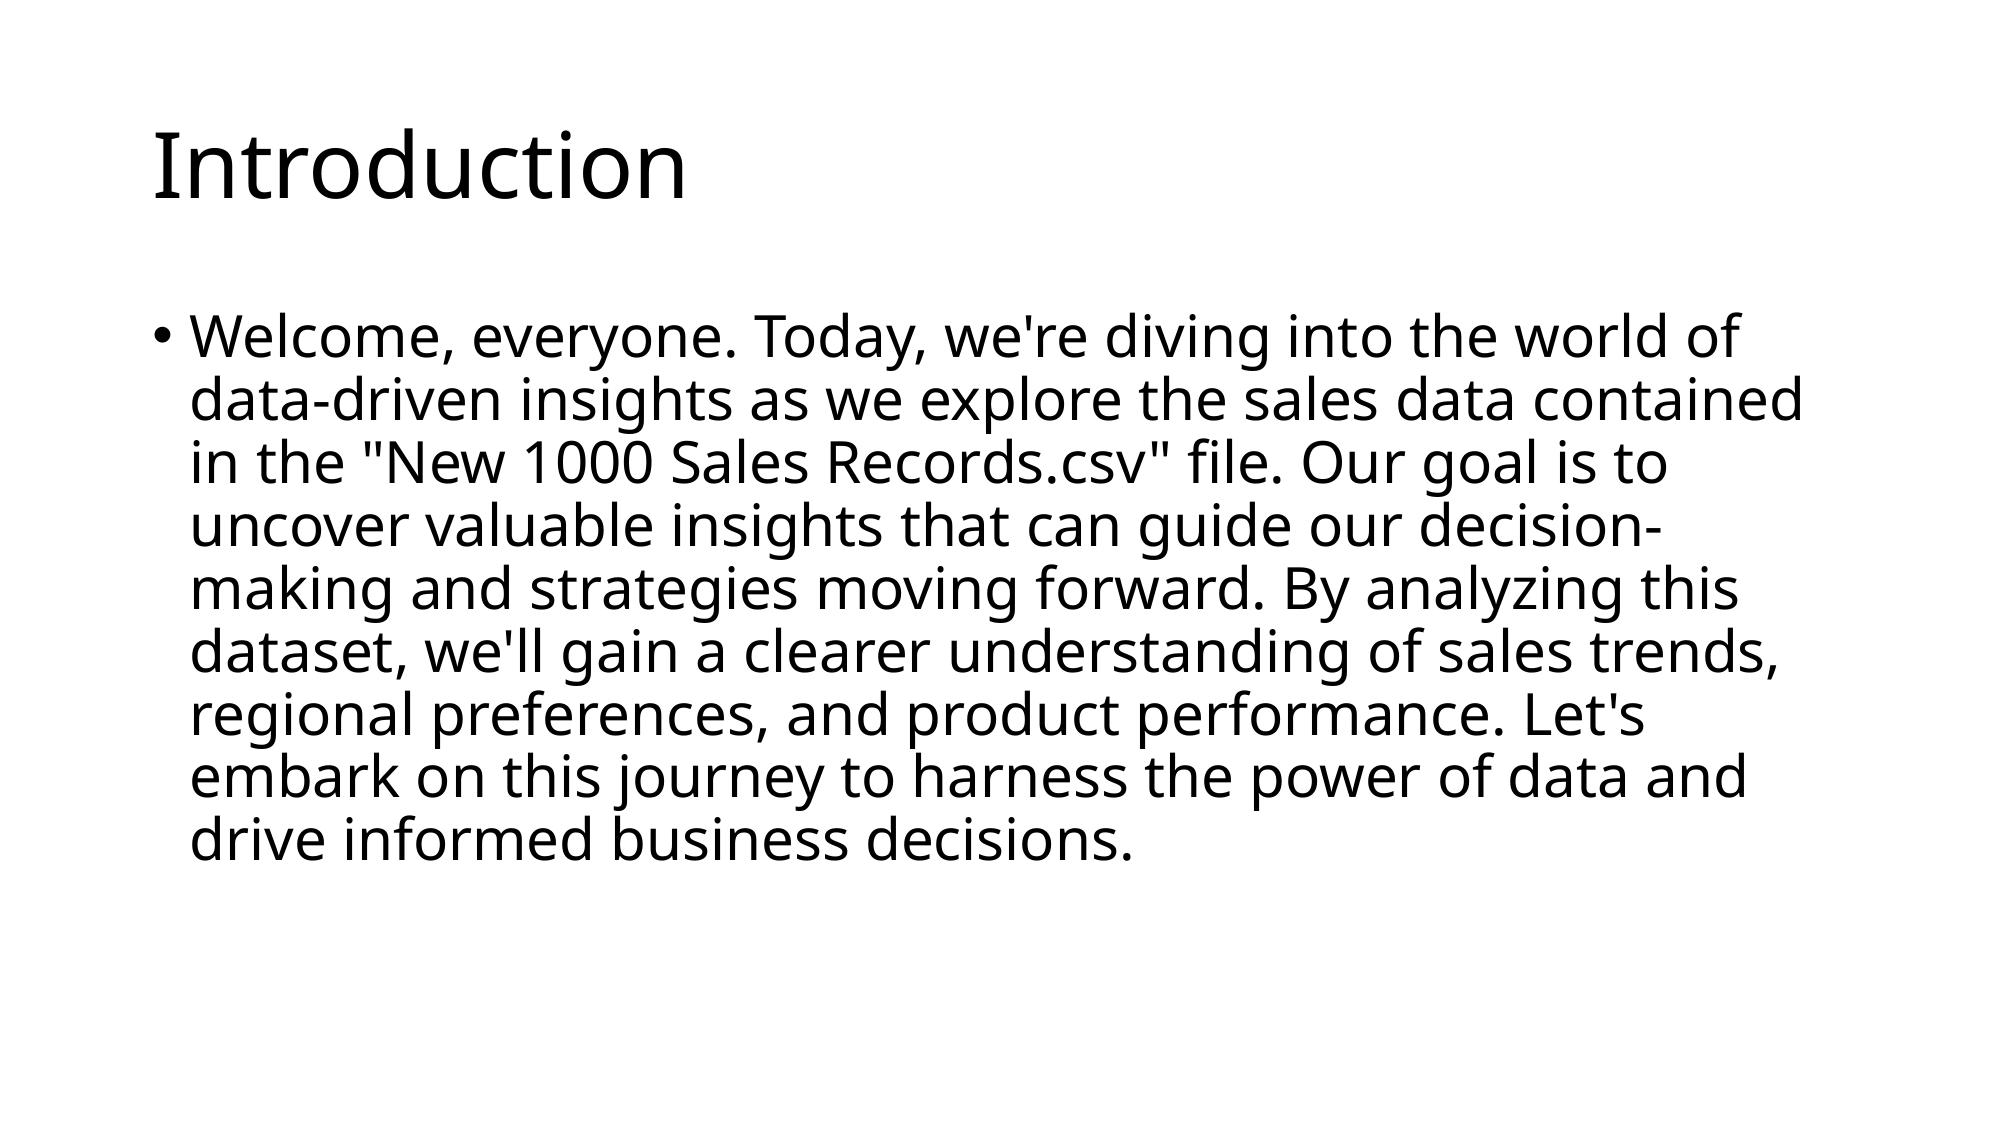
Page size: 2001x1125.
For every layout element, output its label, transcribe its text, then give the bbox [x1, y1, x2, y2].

list Welcome, everyone. Today, we're diving into the world of data-driven insights as we explore the sales data contained in the "New 1000 Sales Records.csv" file. Our goal is to uncover valuable insights that can guide our decision-making and strategies moving forward. By analyzing this dataset, we'll gain a clearer understanding of sales trends, regional preferences, and product performance. Let's embark on this journey to harness the power of data and drive informed business decisions. [137, 299, 1863, 1014]
title Introduction [137, 59, 1863, 278]
